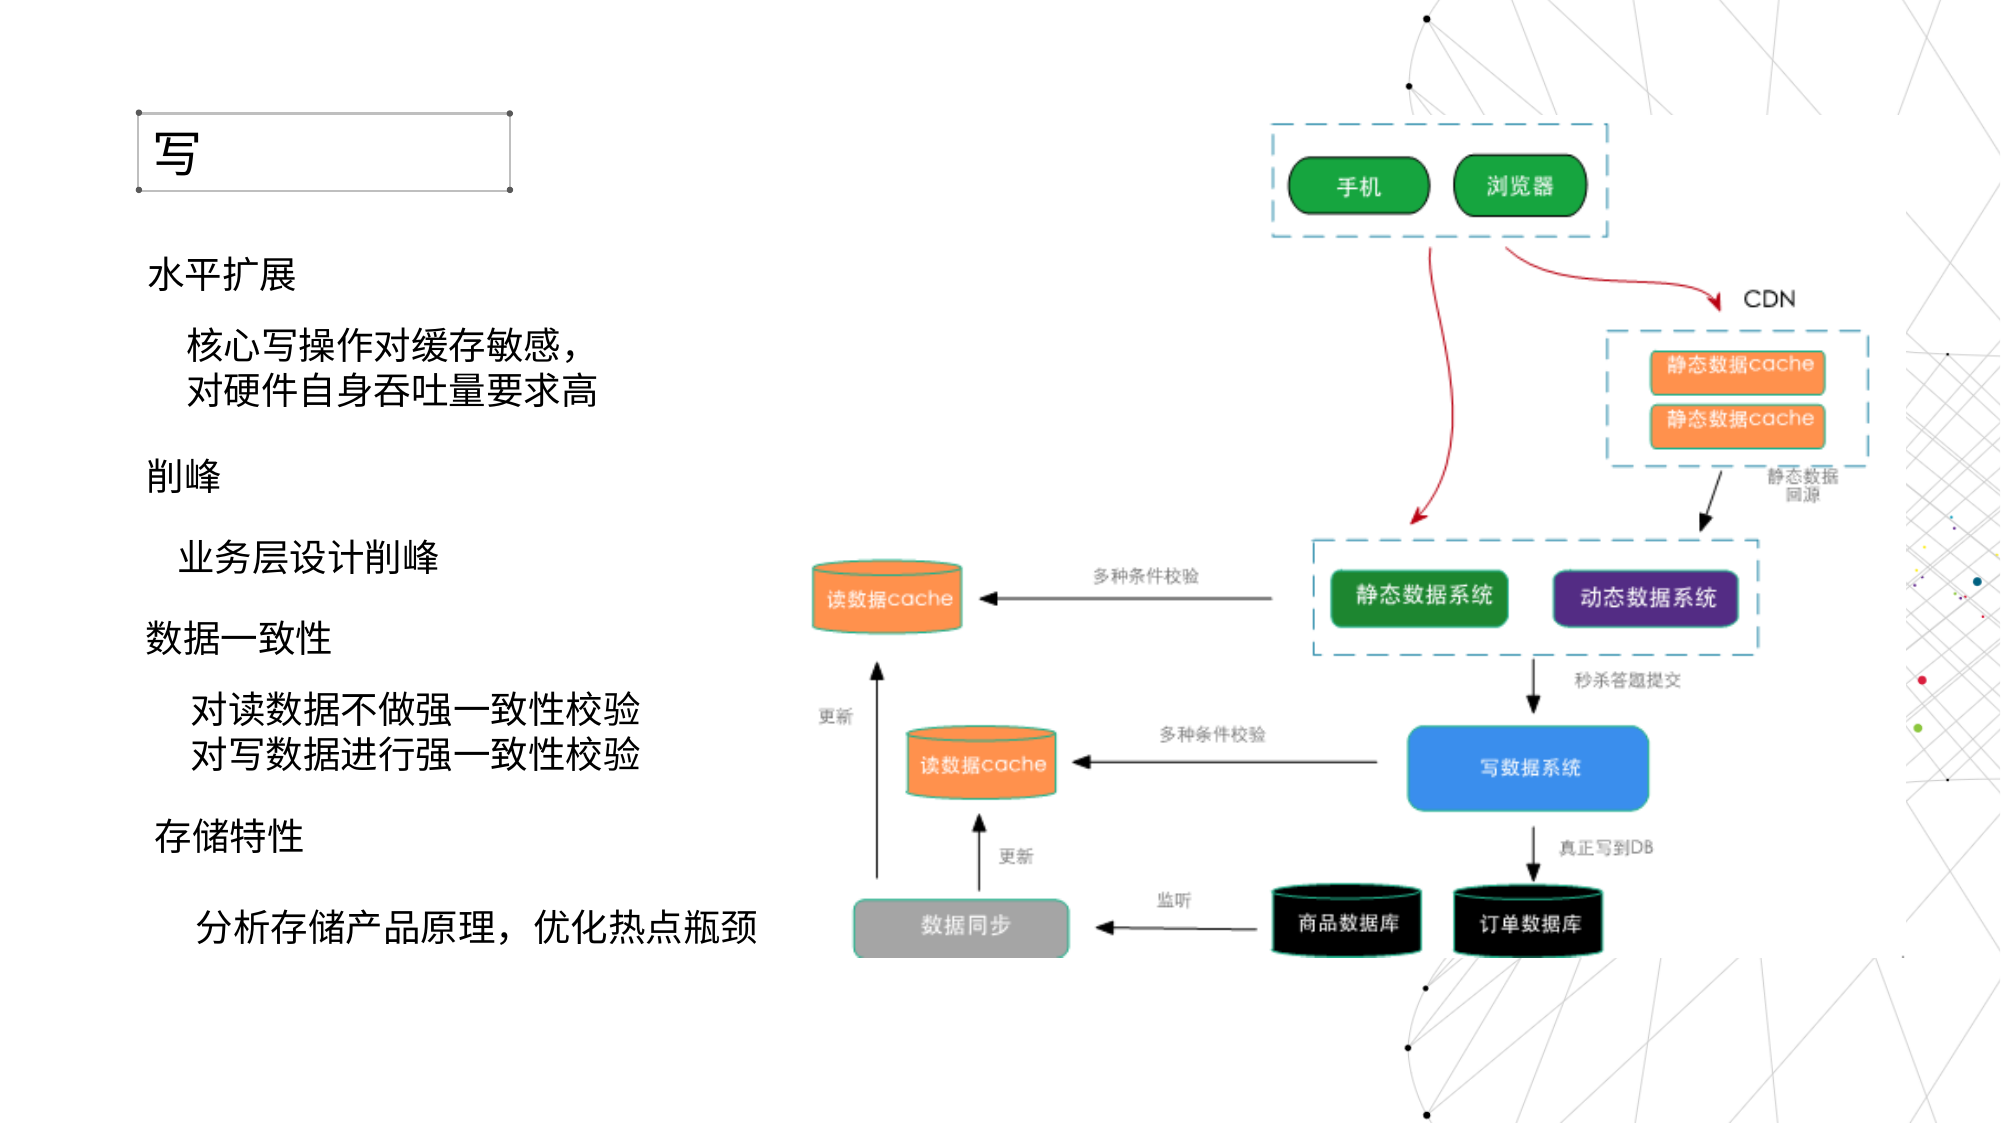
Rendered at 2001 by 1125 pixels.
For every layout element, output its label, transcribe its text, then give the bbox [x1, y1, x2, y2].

text_box 业务层设计削峰 [162, 526, 455, 586]
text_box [135, 109, 514, 194]
text_box 存储特性 [139, 805, 320, 865]
text_box 核心写操作对缓存敏感， 对硬件自身吞吐量要求高 [171, 314, 614, 420]
text_box 对读数据不做强一致性校验 对写数据进行强一致性校验 [176, 678, 656, 784]
text_box 分析存储产品原理，优化热点瓶颈 [180, 896, 769, 957]
text_box 数据一致性 [130, 607, 349, 713]
text_box 削峰 [132, 446, 237, 506]
picture [769, 0, 2001, 1123]
text_box 水平扩展 [132, 243, 313, 304]
